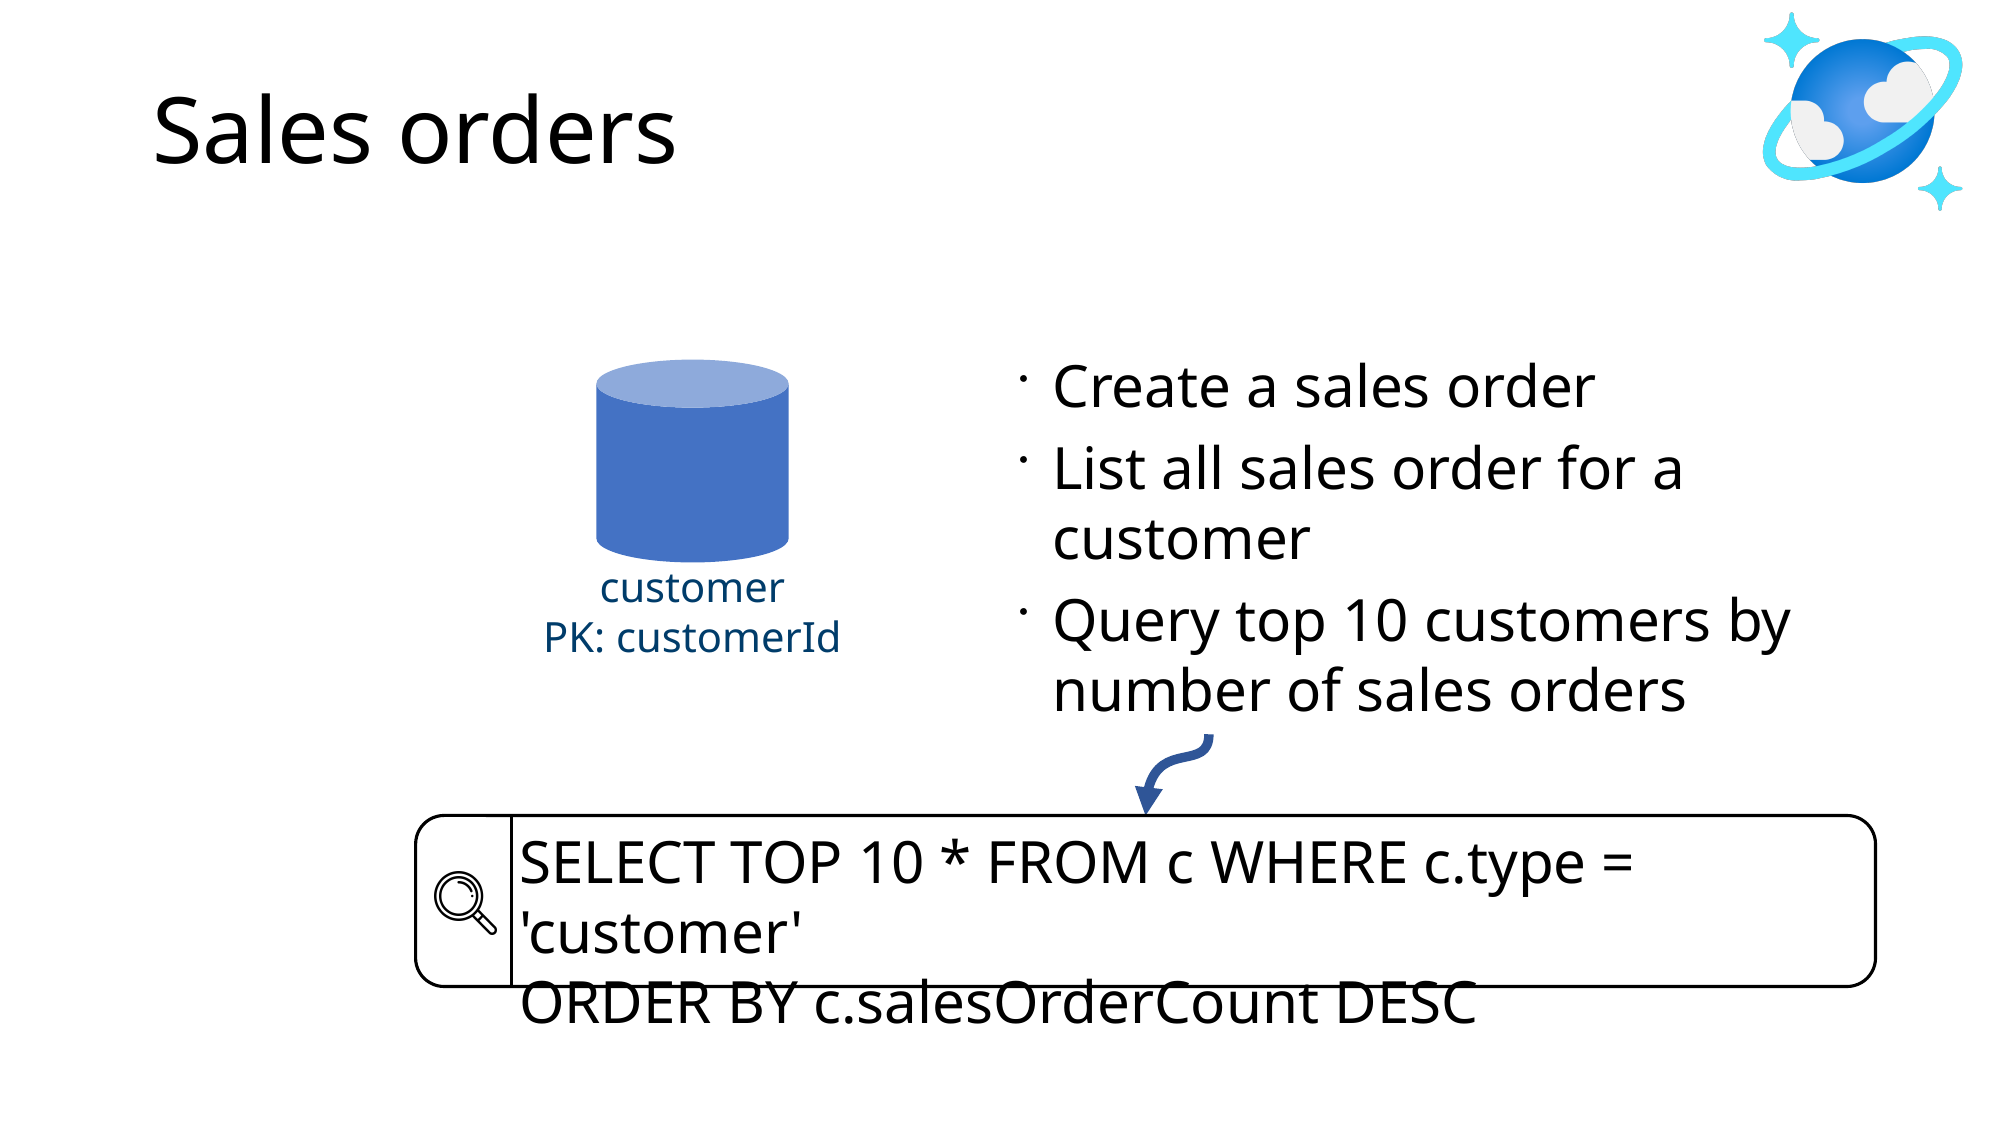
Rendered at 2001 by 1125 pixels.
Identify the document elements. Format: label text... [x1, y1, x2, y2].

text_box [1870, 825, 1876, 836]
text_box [1136, 743, 1218, 807]
text_box [415, 814, 1877, 988]
text_box customer PK: customerId [595, 359, 790, 563]
text_box Create a sales order List all sales order for a customer Query top 10 customers by number of sales orders [999, 342, 1877, 757]
text_box SELECT TOP 10 * FROM c WHERE c.type = 'customer' ORDER BY c.salesOrderCount DESC [519, 966, 1876, 1036]
title Sales orders [137, 59, 1717, 208]
picture [1757, 6, 1968, 217]
picture [434, 871, 497, 935]
